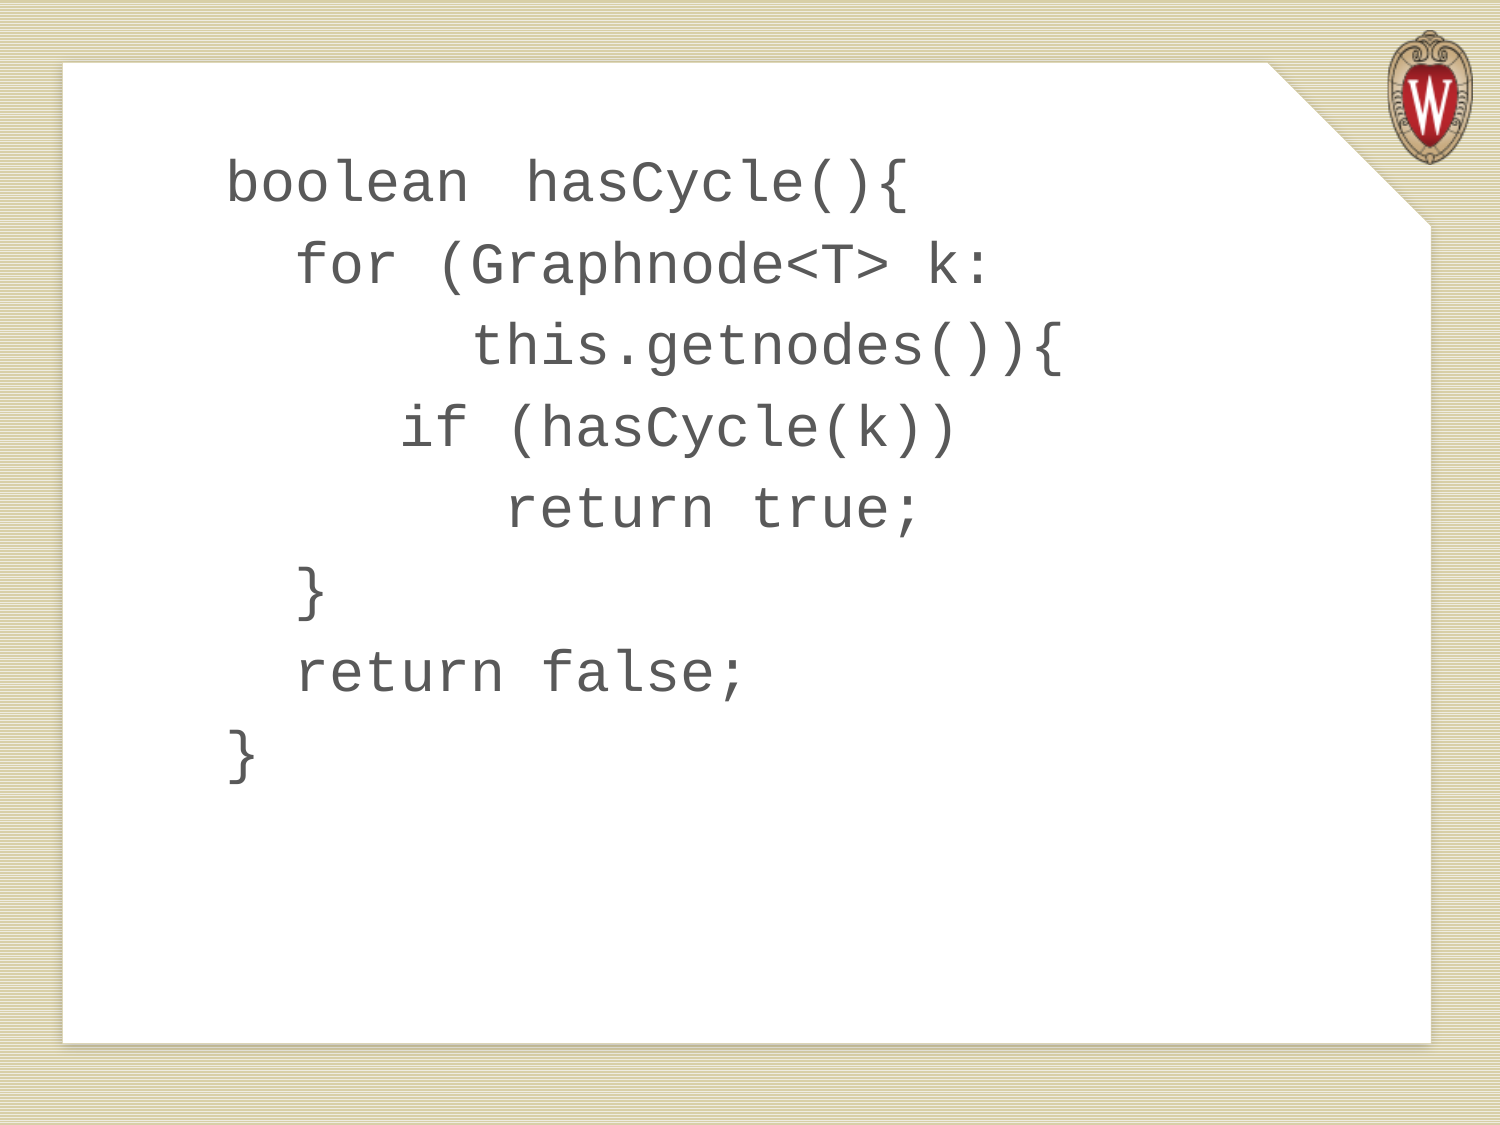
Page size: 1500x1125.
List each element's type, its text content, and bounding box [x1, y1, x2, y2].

subtitle boolean hasCycle(){ for (Graphnode<T> k: this.getnodes()){ if (hasCycle(k)) return true; } return false; } [225, 143, 1306, 887]
